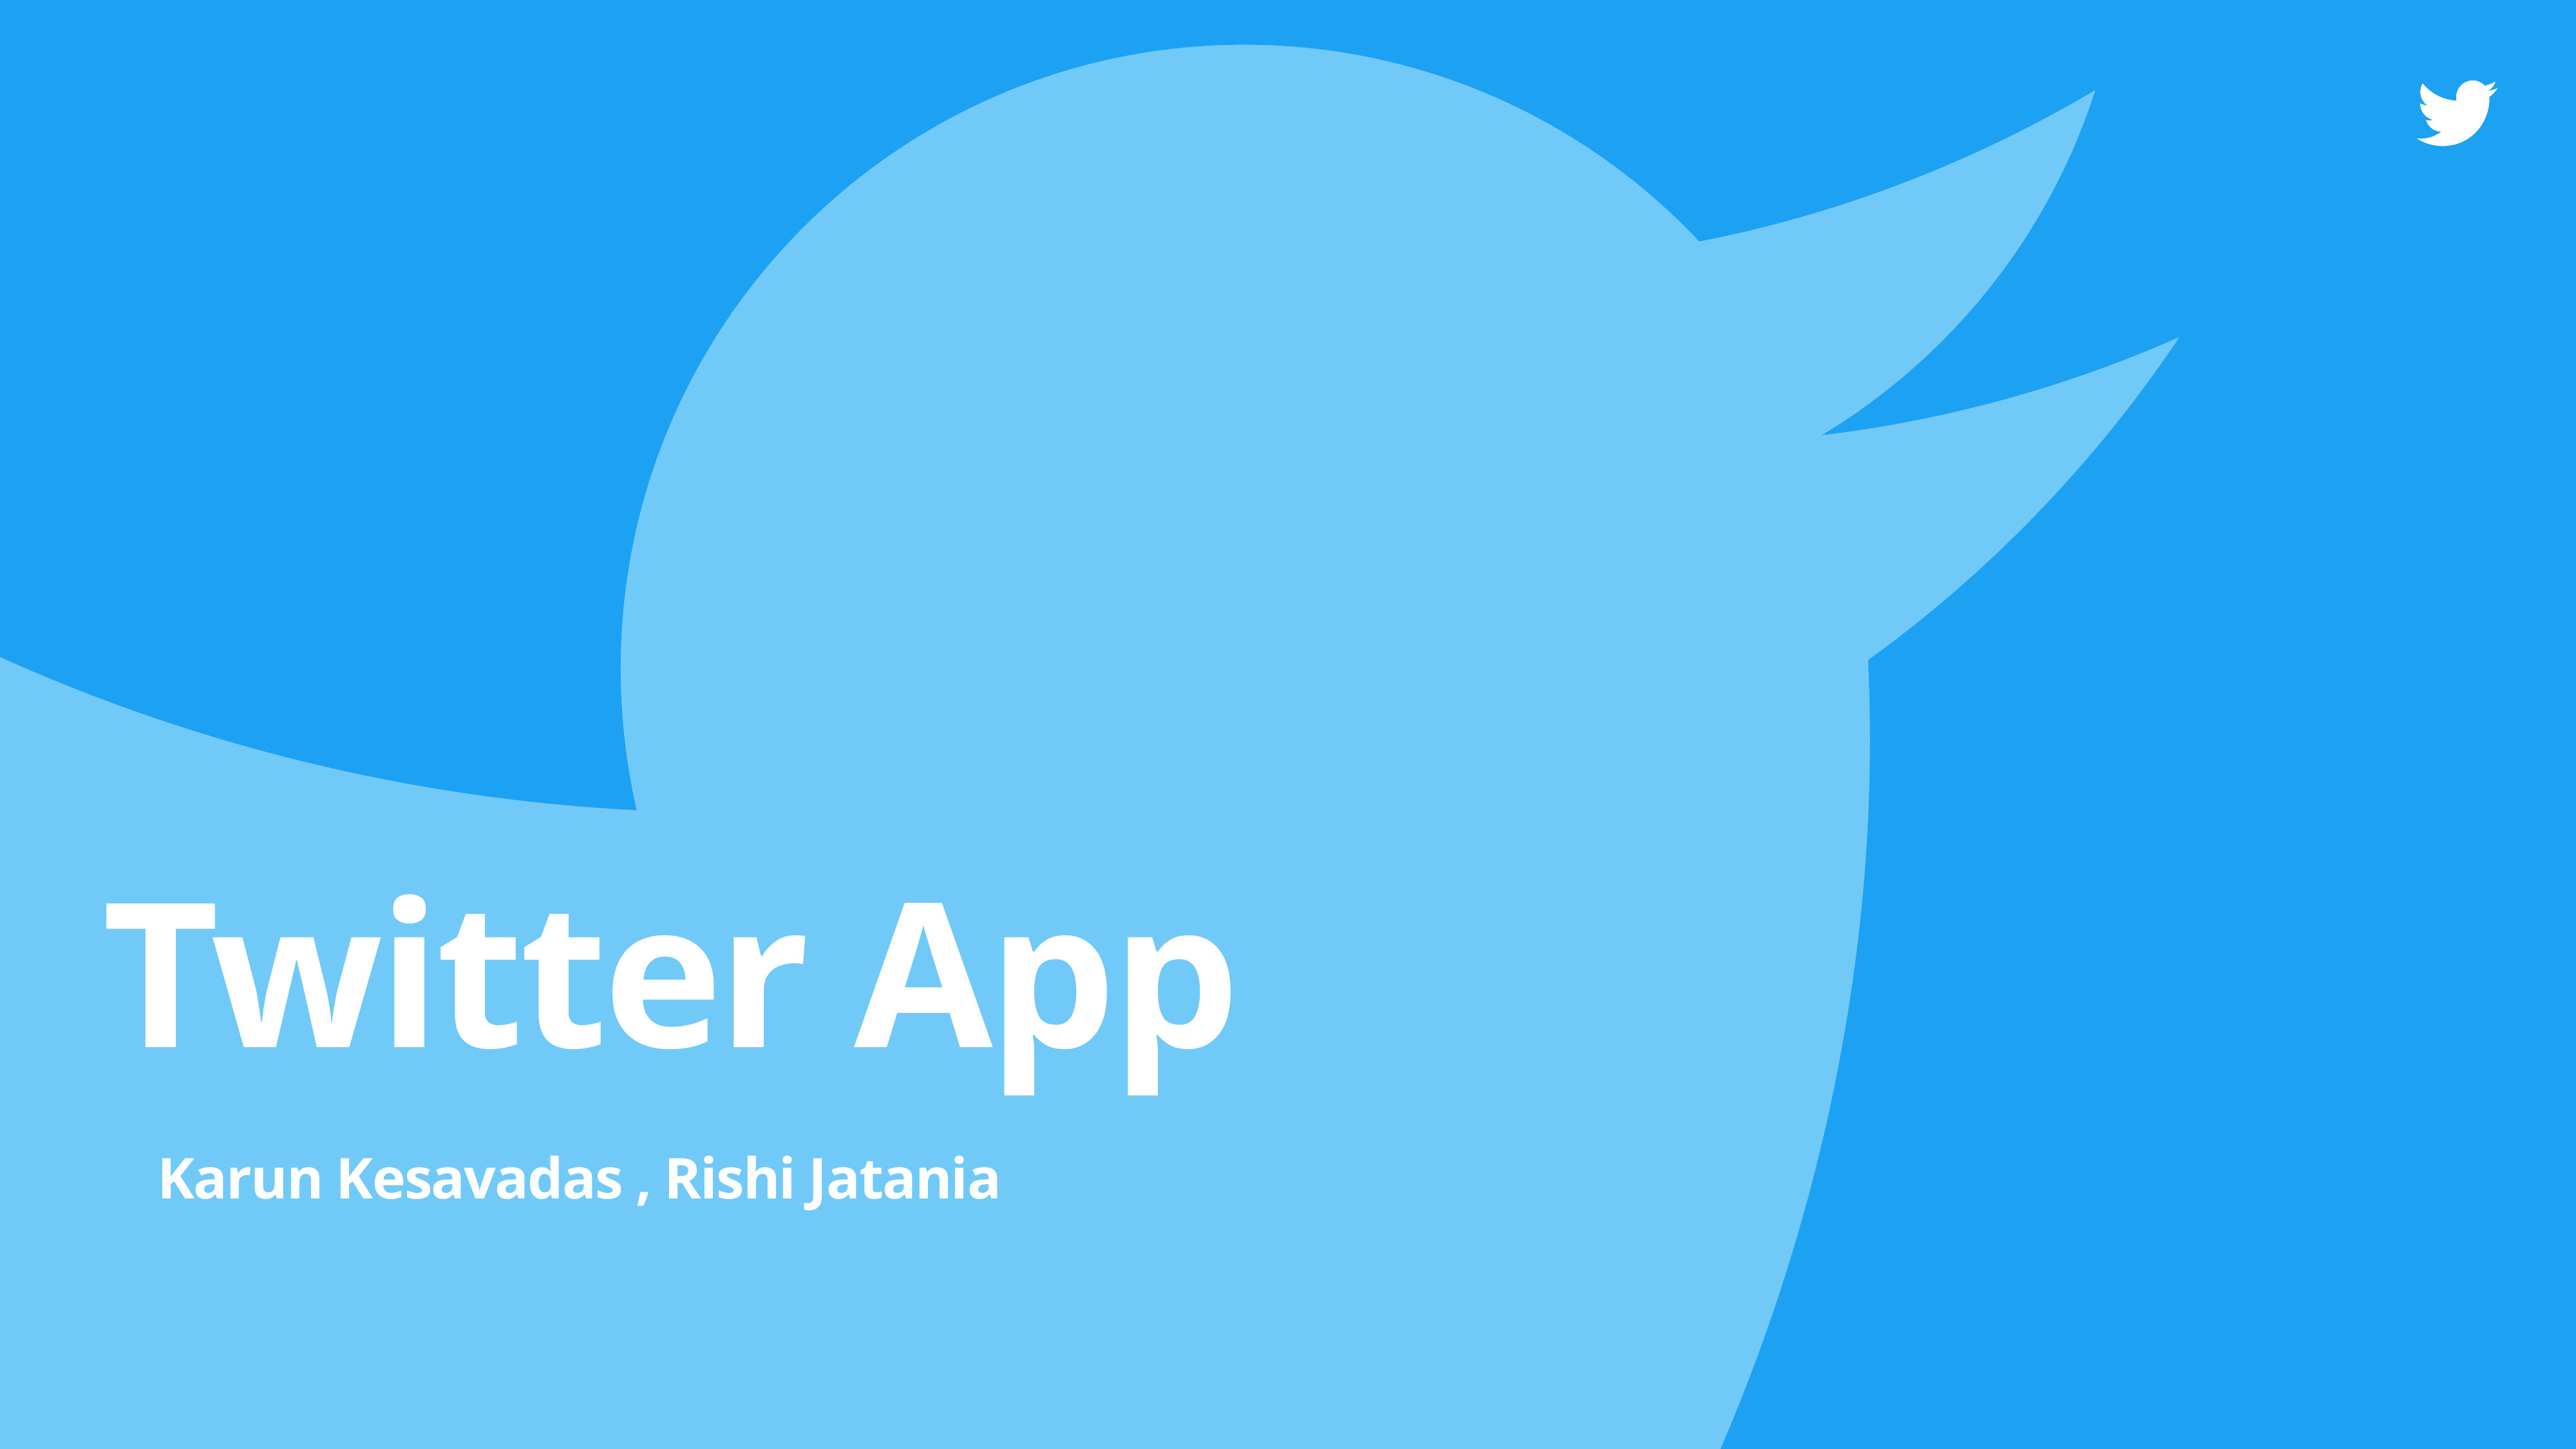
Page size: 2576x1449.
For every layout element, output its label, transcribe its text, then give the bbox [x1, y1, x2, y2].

text_box Karun Kesavadas , Rishi Jatania [152, 1150, 1007, 1215]
text_box Twitter App [97, 887, 1245, 1092]
text_box [2417, 80, 2498, 146]
text_box [0, 44, 2179, 1449]
